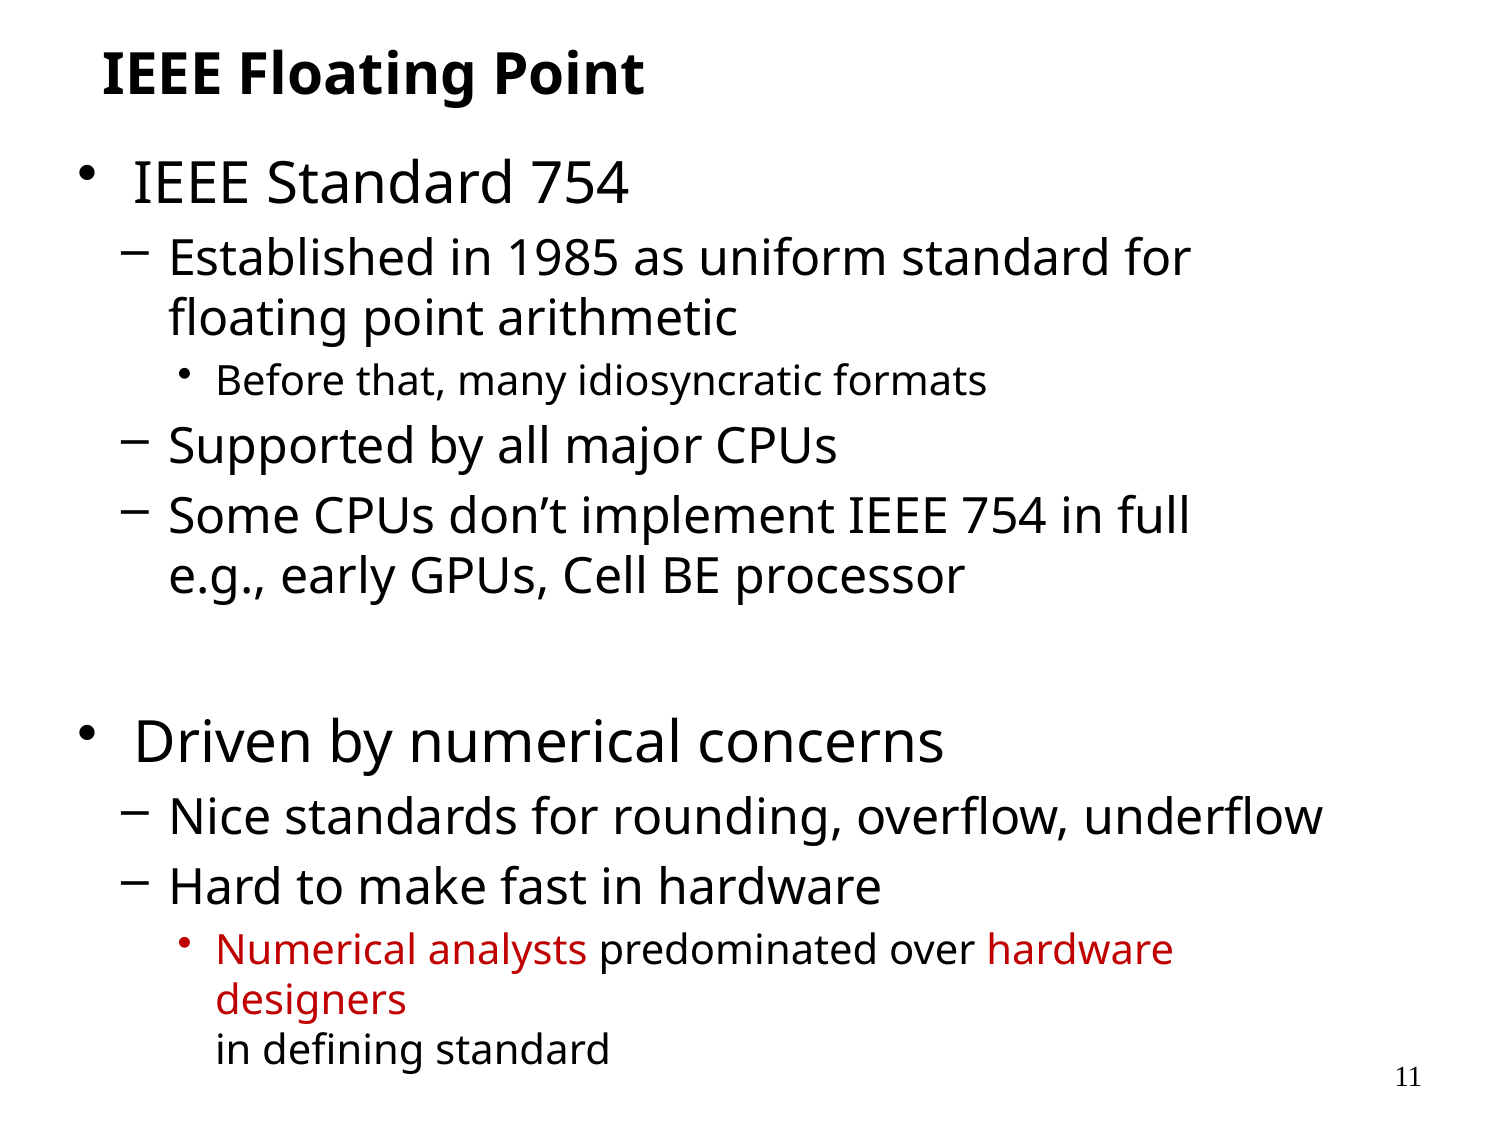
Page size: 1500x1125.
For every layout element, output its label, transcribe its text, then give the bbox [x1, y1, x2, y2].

list IEEE Standard 754 Established in 1985 as uniform standard for floating point arithmetic Before that, many idiosyncratic formats Supported by all major CPUs Some CPUs don’t implement IEEE 754 in full e.g., early GPUs, Cell BE processor Driven by numerical concerns Nice standards for rounding, overflow, underflow Hard to make fast in hardware Numerical analysts predominated over hardware designers in defining standard [62, 137, 1388, 1030]
slide_number 11 [1224, 1049, 1438, 1092]
title IEEE Floating Point [87, 18, 1450, 124]
